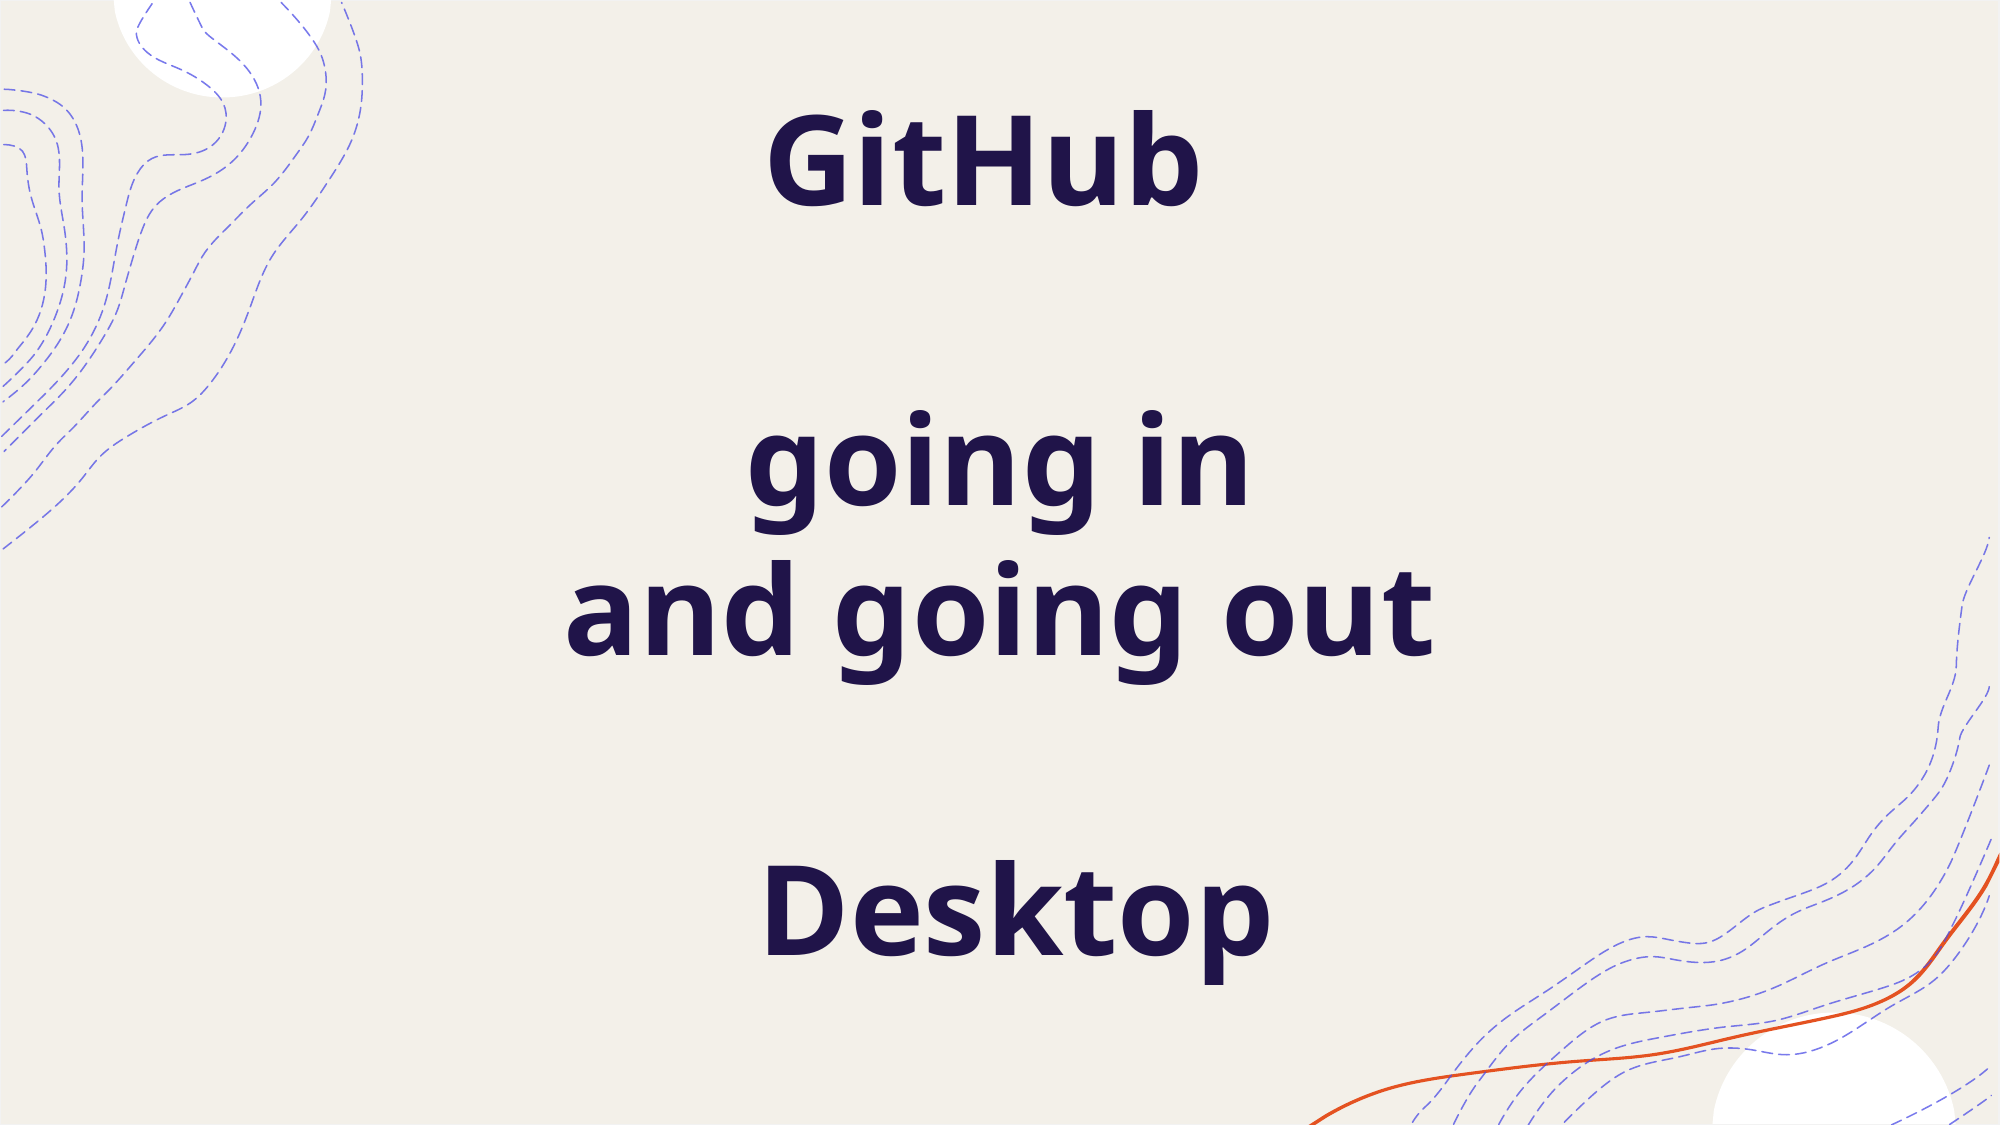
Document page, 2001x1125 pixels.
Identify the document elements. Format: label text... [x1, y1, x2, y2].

title GitHub going in and going out Desktop [249, 31, 1750, 1033]
